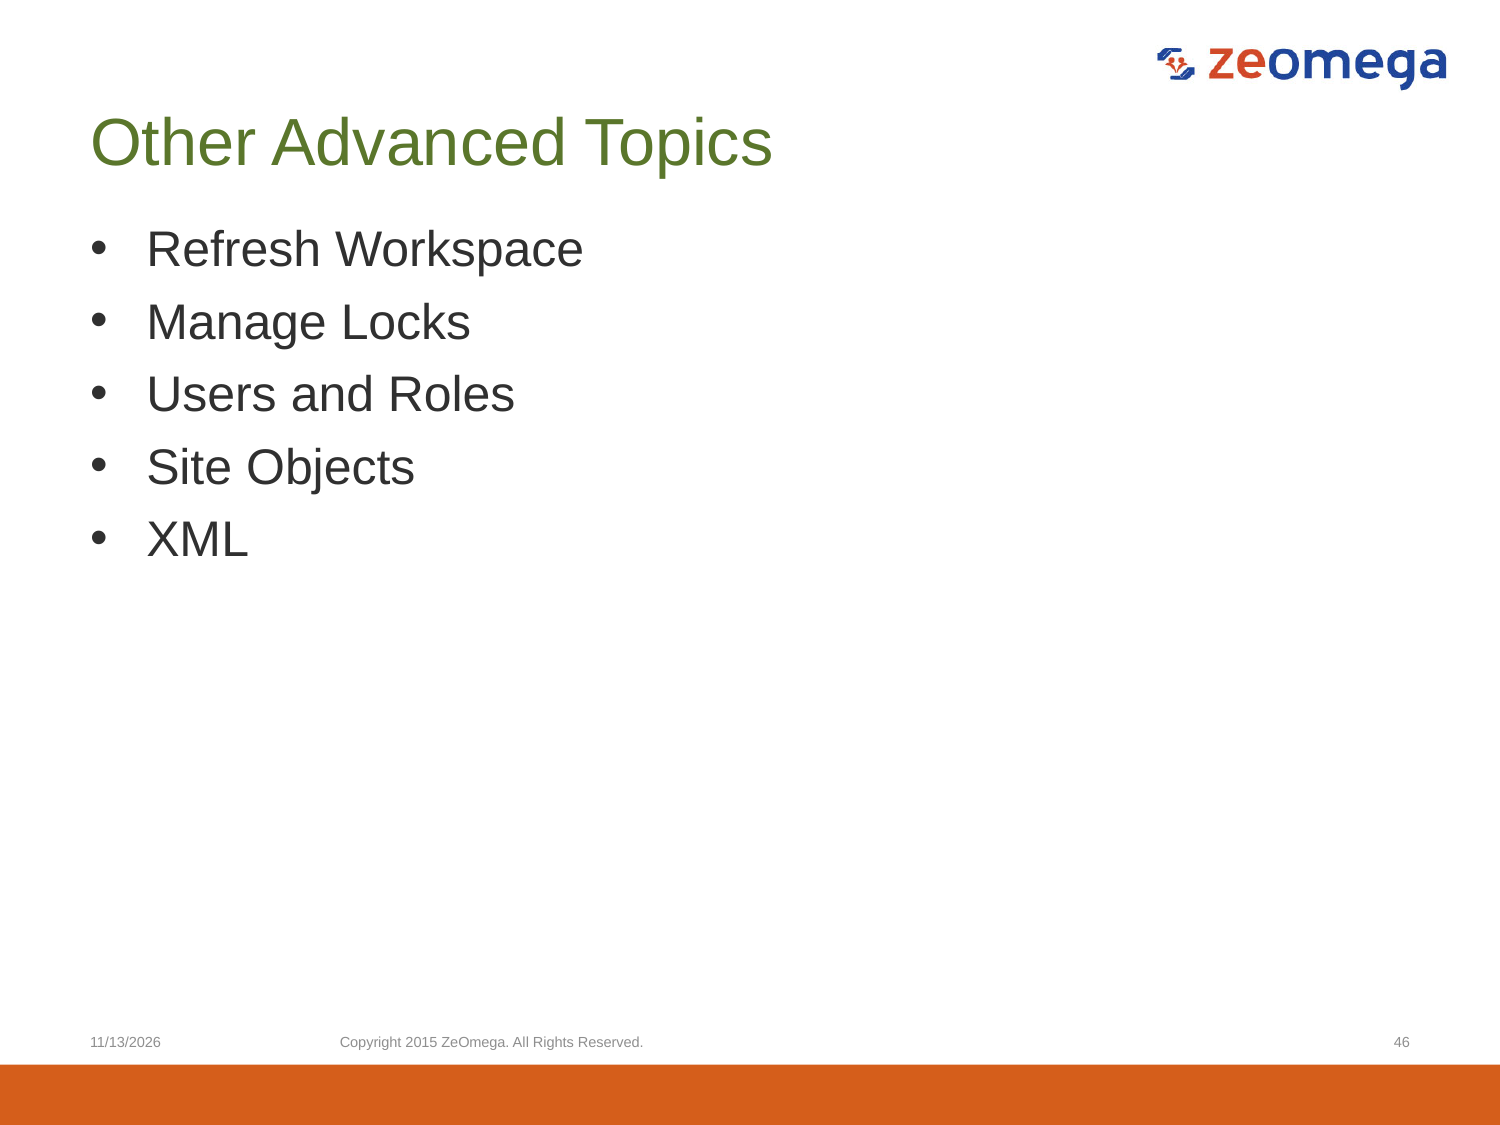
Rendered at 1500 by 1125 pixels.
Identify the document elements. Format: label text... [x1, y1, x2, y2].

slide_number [75, 1012, 254, 1072]
title Other Advanced Topics [75, 45, 1425, 209]
slide_number 46 [1074, 1012, 1425, 1072]
footer Copyright 2015 ZeOmega. All Rights Reserved. [254, 1012, 730, 1072]
list Refresh Workspace Manage Locks Users and Roles Site Objects XML [75, 209, 1425, 952]
picture [1425, 45, 1454, 94]
